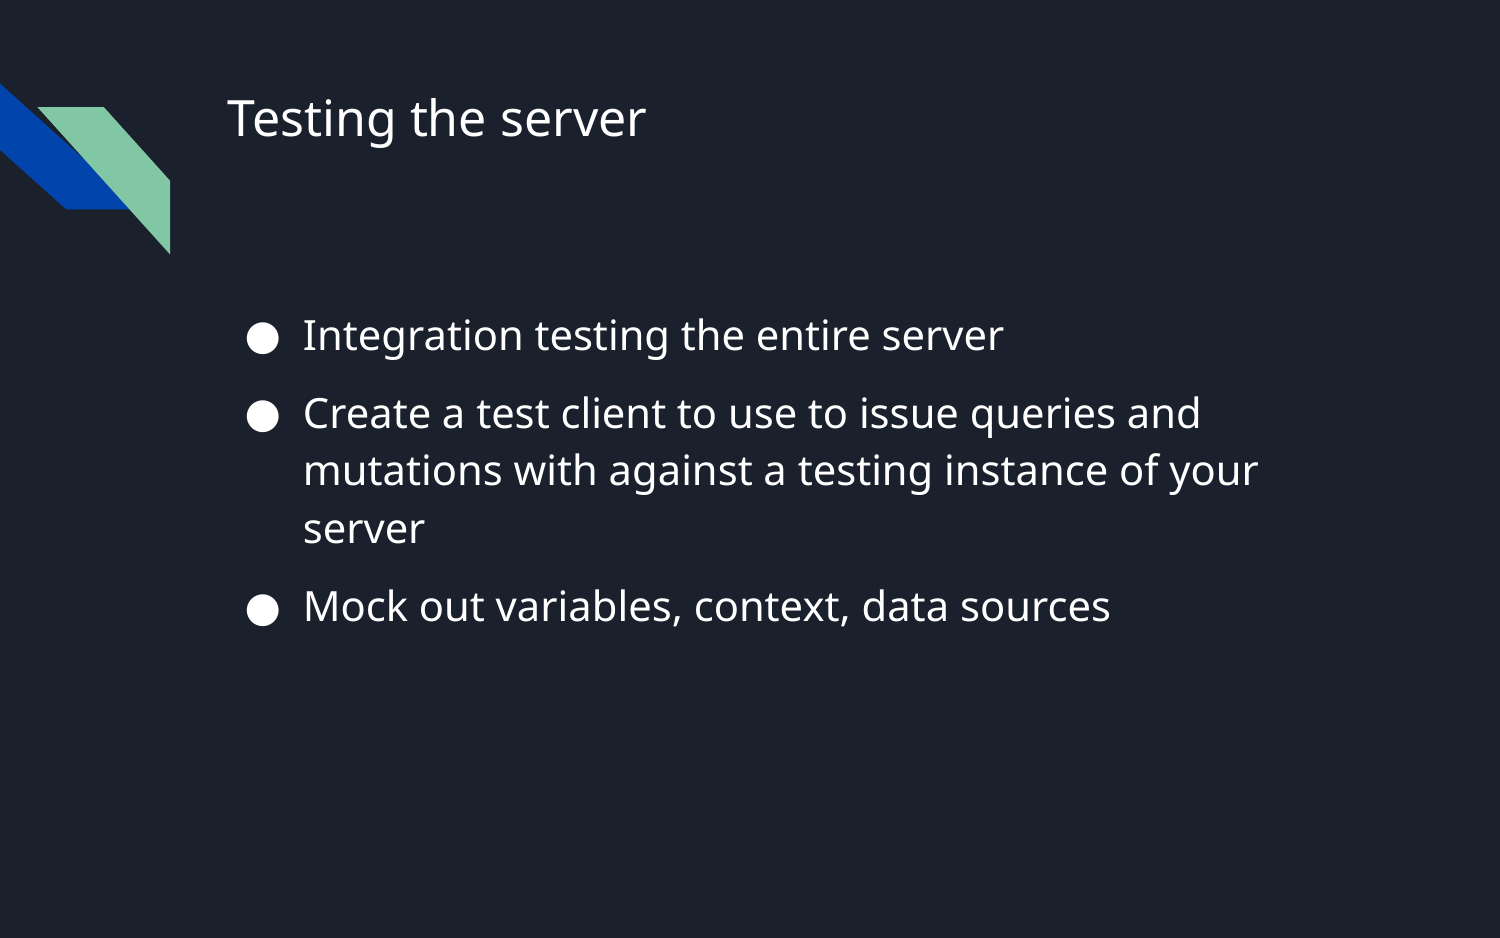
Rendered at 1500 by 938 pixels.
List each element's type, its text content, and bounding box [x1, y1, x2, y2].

title Testing the server [212, 71, 1368, 239]
list Integration testing the entire server Create a test client to use to issue queries and mutations with against a testing instance of your server Mock out variables, context, data sources [212, 285, 1368, 817]
